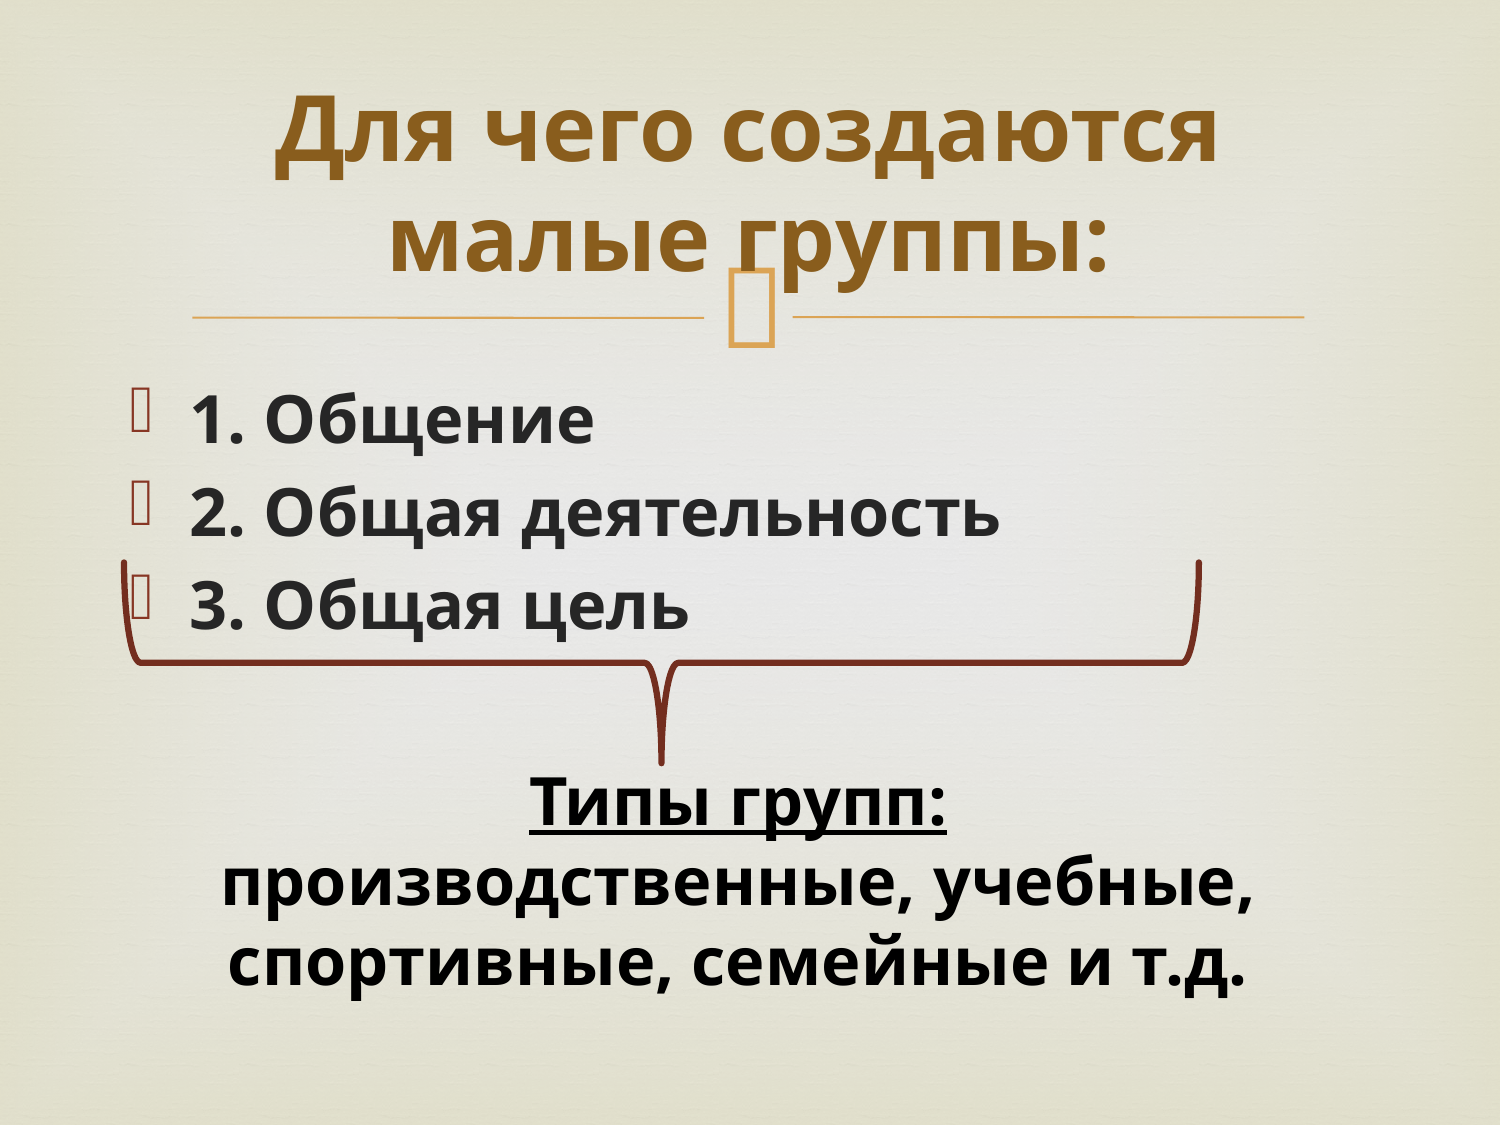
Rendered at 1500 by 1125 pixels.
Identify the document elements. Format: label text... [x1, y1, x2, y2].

list 1. Общение 2. Общая деятельность 3. Общая цель [114, 368, 1386, 751]
text_box [122, 561, 1200, 751]
text_box Типы групп: производственные, учебные, спортивные, семейные и т.д. [53, 751, 1424, 1007]
title Для чего создаются малые группы: [112, 93, 1386, 267]
